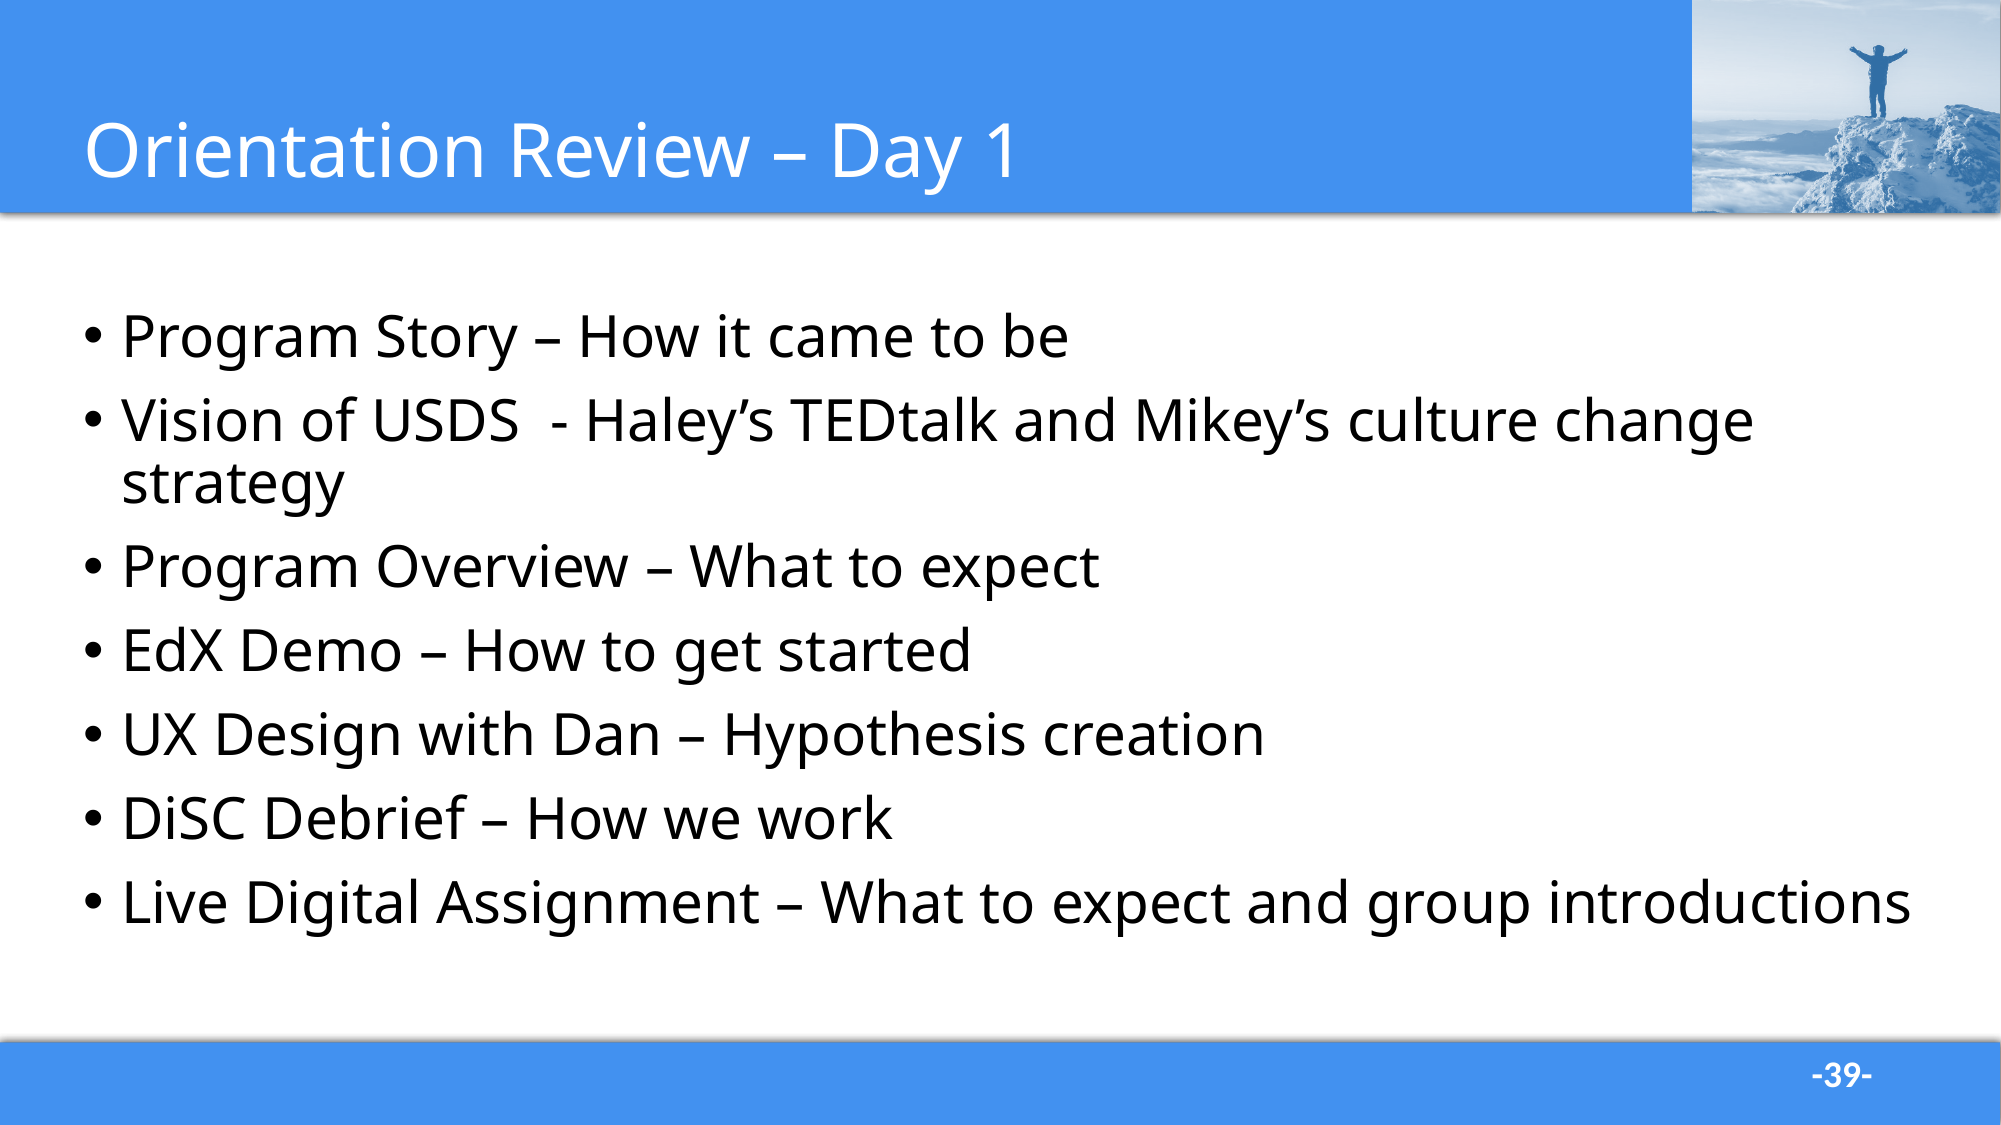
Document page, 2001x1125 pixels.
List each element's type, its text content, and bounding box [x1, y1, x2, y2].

title Orientation Review – Day 1 [68, 44, 1932, 262]
list Program Story – How it came to be Vision of USDS - Haley’s TEDtalk and Mikey’s culture change strategy Program Overview – What to expect EdX Demo – How to get started UX Design with Dan – Hypothesis creation DiSC Debrief – How we work Live Digital Assignment – What to expect and group introductions [68, 299, 1932, 1014]
